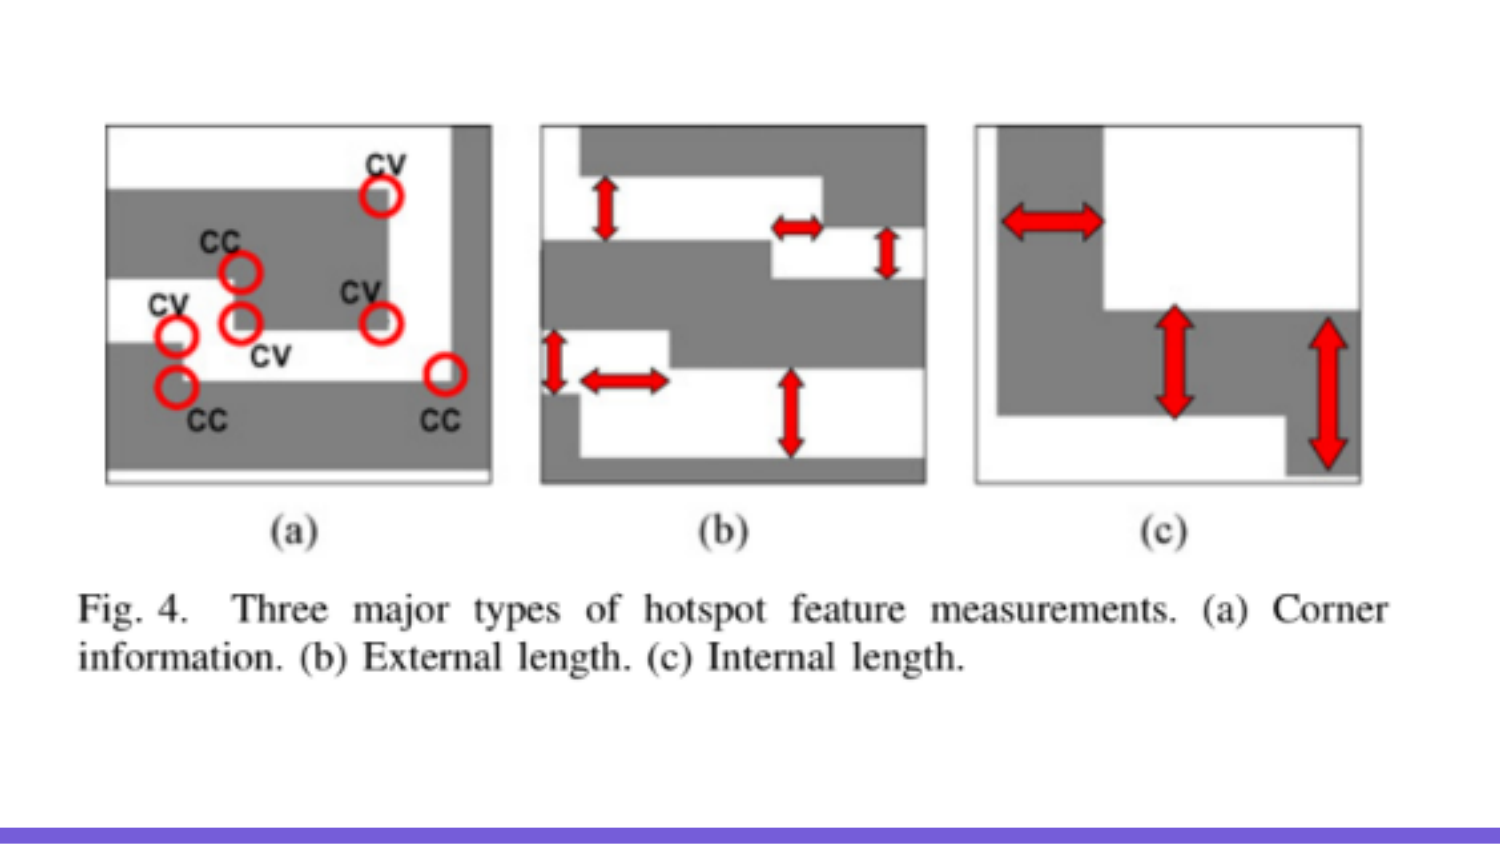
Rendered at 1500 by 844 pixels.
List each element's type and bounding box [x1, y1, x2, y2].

picture [58, 78, 1418, 705]
